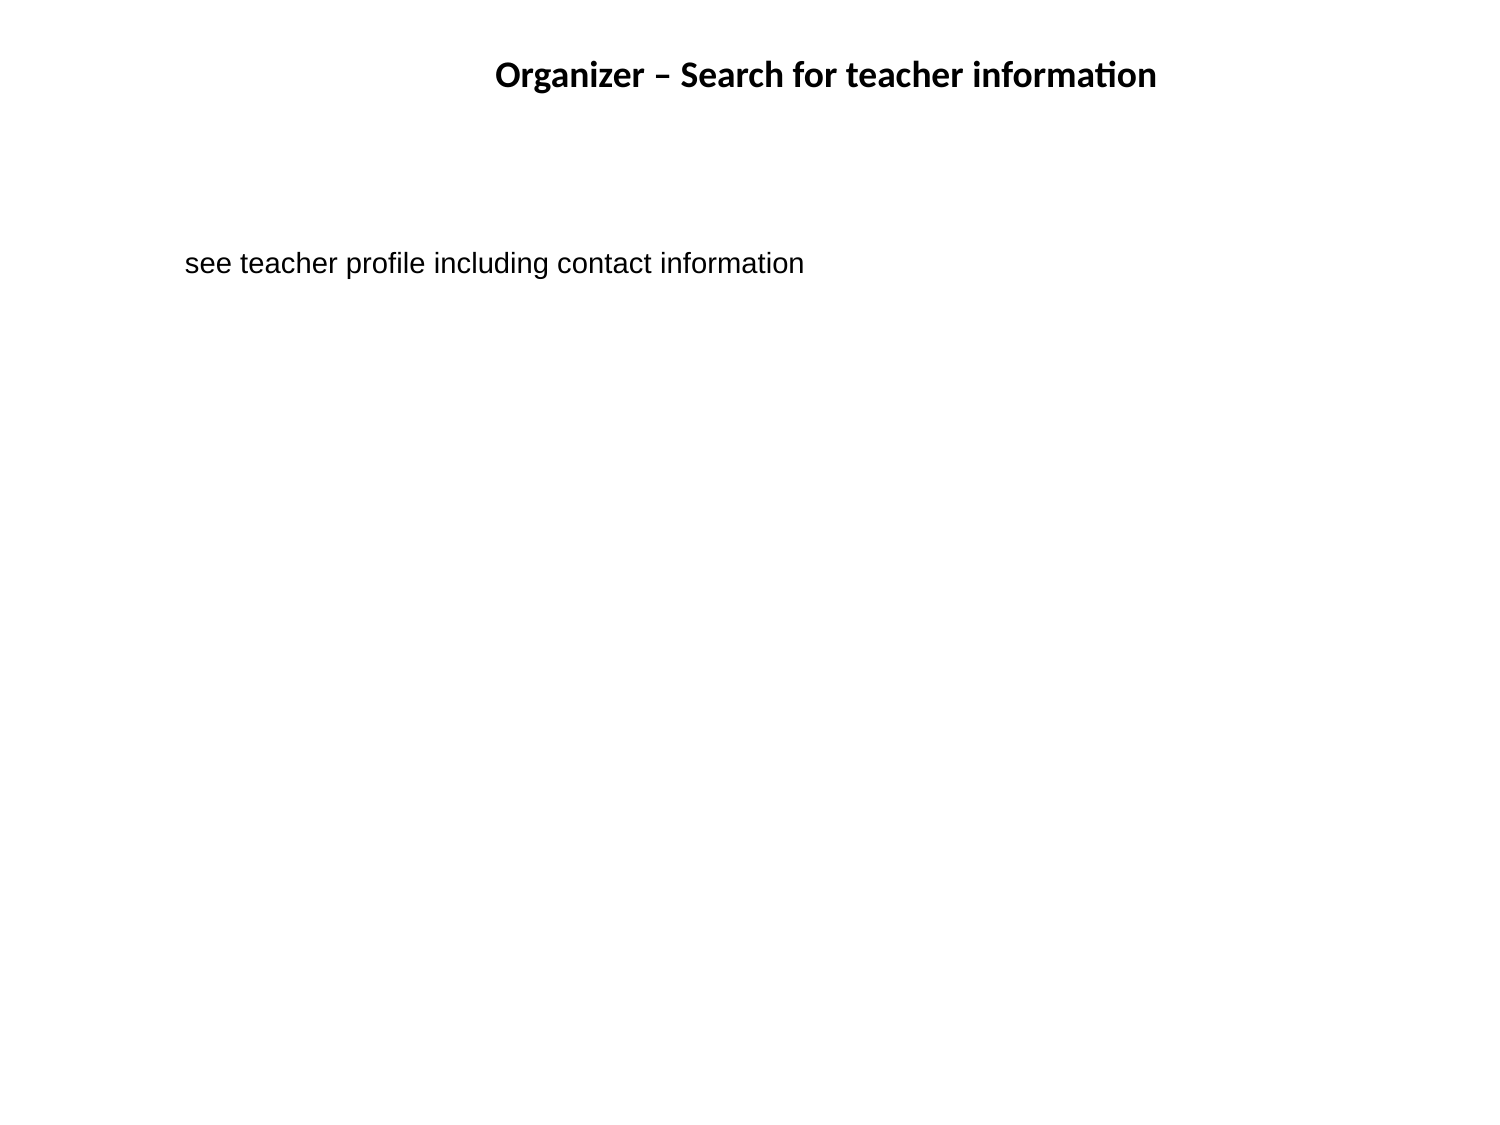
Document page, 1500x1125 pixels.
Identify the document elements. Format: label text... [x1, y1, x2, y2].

text_box see teacher profile including contact information [169, 228, 852, 643]
text_box Organizer – Search for teacher information [324, 42, 1329, 104]
